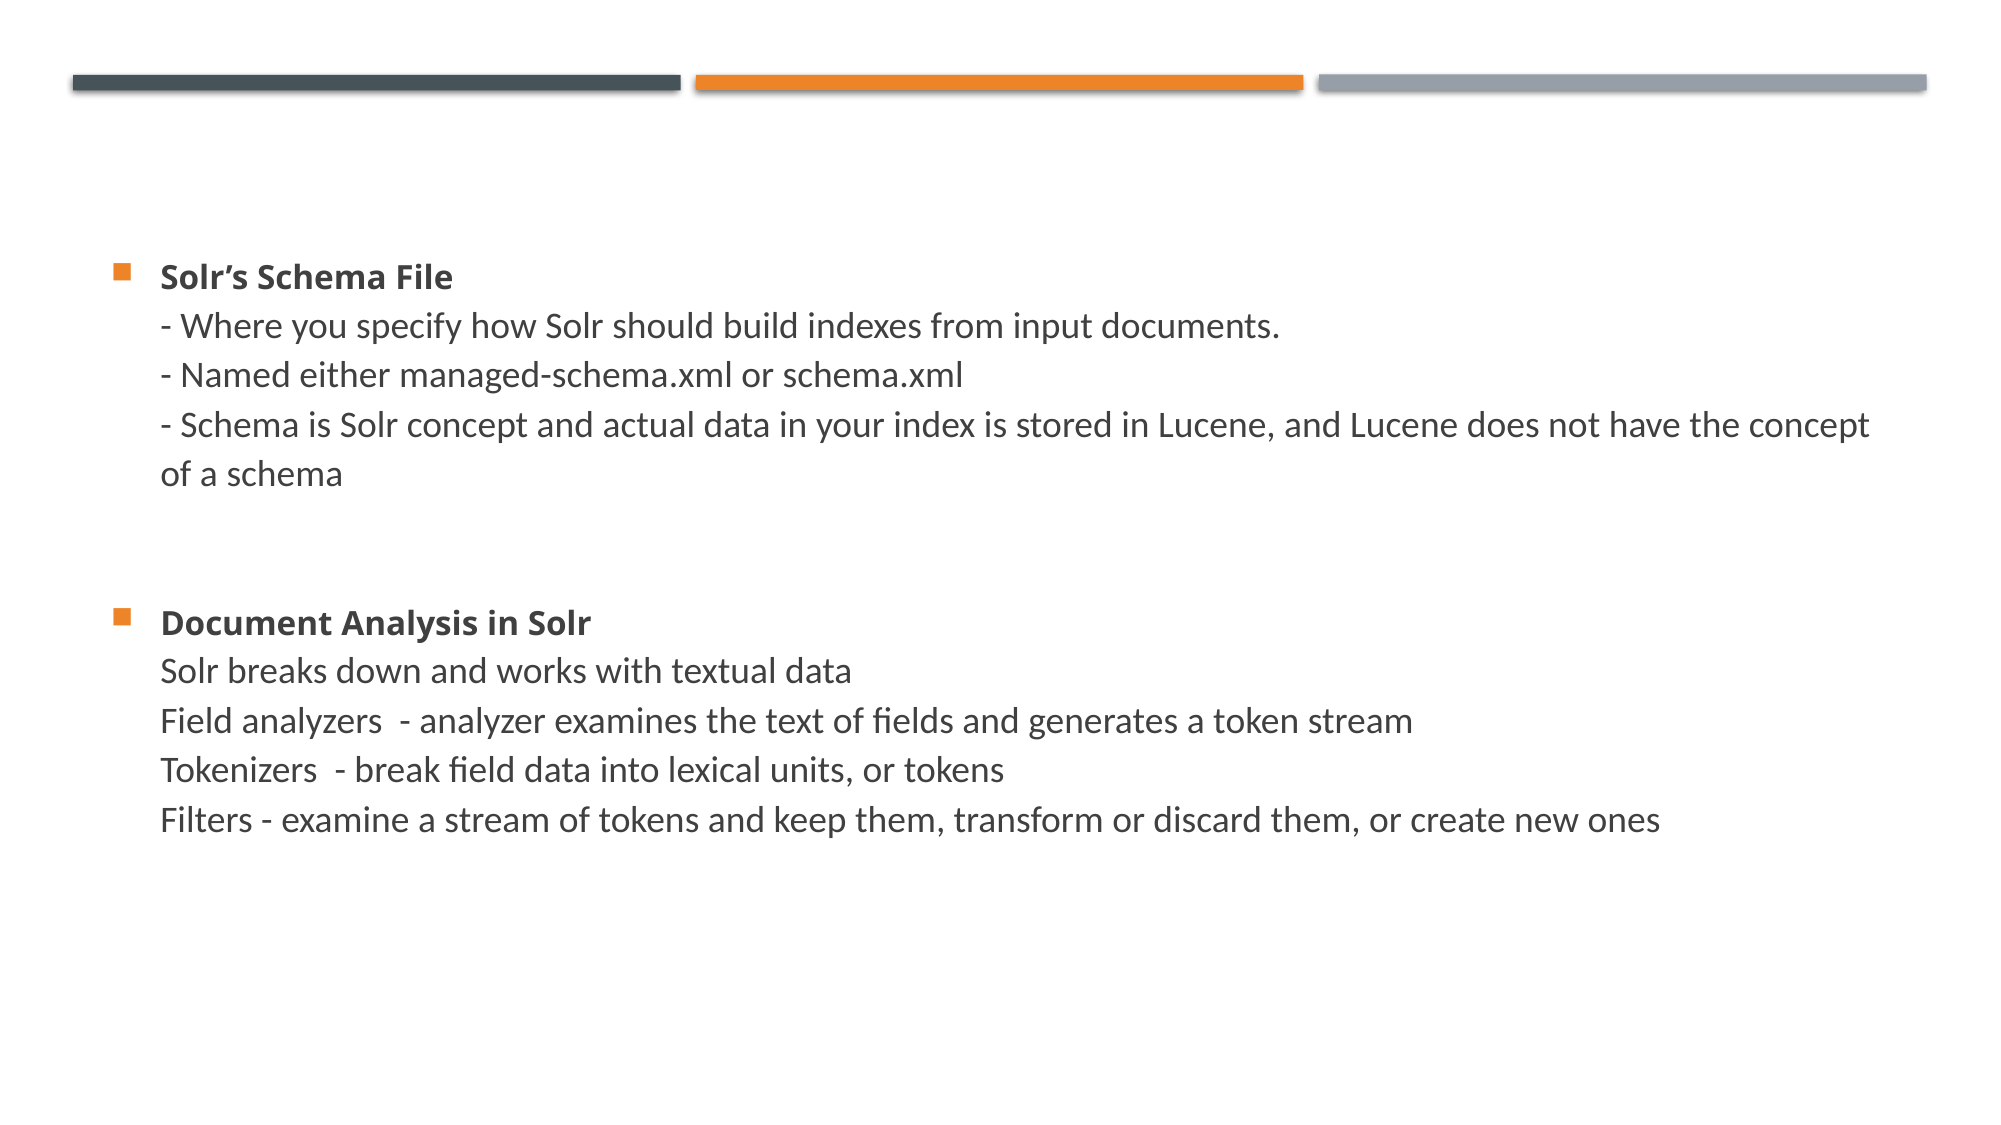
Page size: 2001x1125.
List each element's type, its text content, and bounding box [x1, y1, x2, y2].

list Solr’s Schema File - Where you specify how Solr should build indexes from input documents. - Named either managed-schema.xml or schema.xml - Schema is Solr concept and actual data in your index is stored in Lucene, and Lucene does not have the concept of a schema Document Analysis in Solr Solr breaks down and works with textual data Field analyzers - analyzer examines the text of fields and generates a token stream Tokenizers - break field data into lexical units, or tokens Filters - examine a stream of tokens and keep them, transform or discard them, or create new ones [95, 177, 1905, 981]
